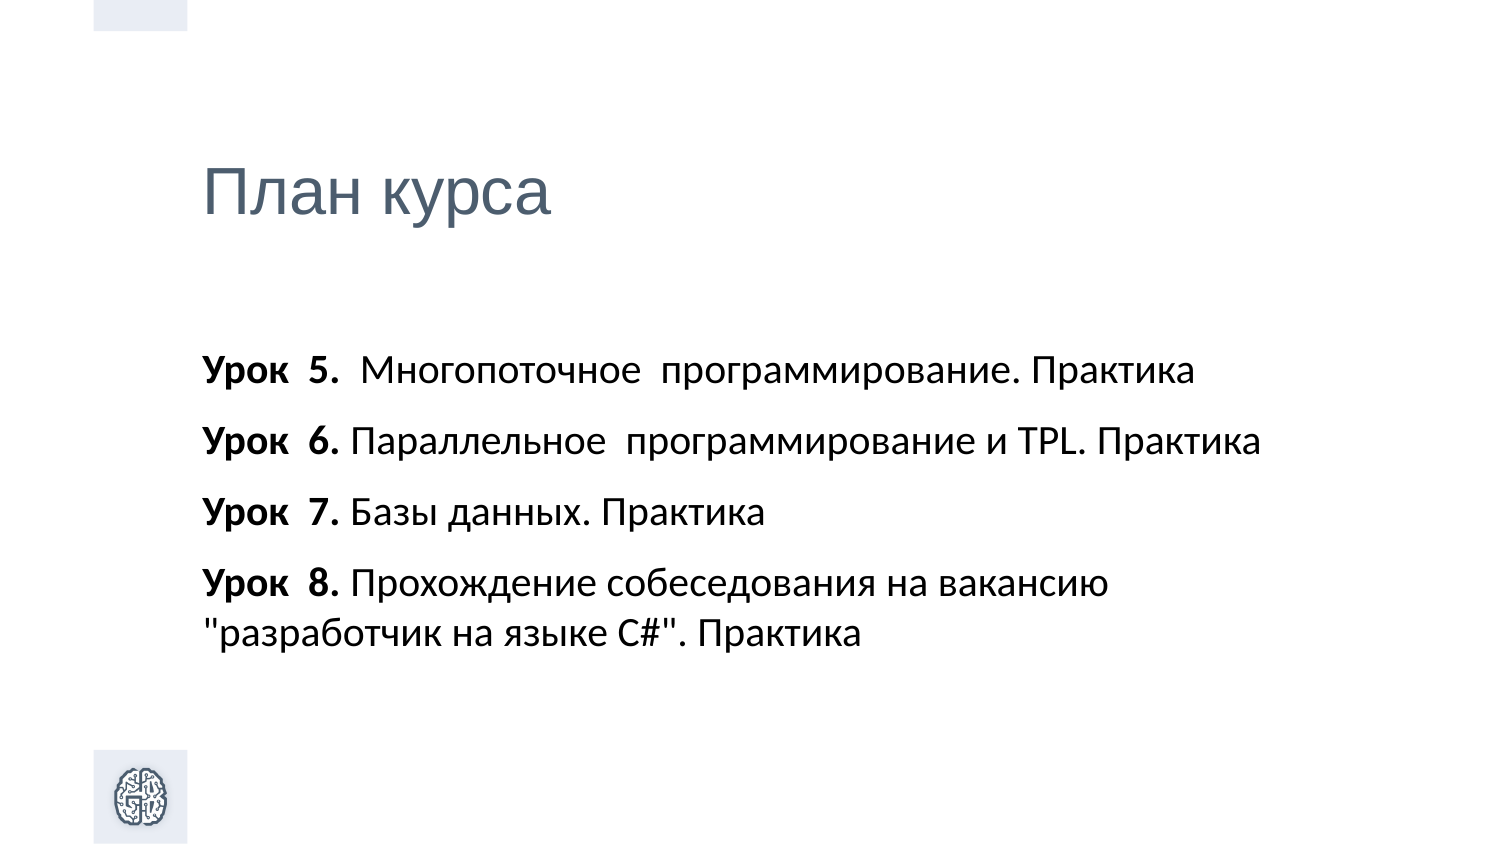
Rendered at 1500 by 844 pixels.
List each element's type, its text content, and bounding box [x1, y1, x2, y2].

text_box Урок 5. Многопоточное программирование. Практика Урок 6. Параллельное программирование и TPL. Практика Урок 7. Базы данных. Практика Урок 8. Прохождение собеседования на вакансию "разработчик на языке C#". Практика [187, 300, 1312, 697]
text_box План курса [187, 93, 1312, 282]
picture [106, 760, 175, 834]
